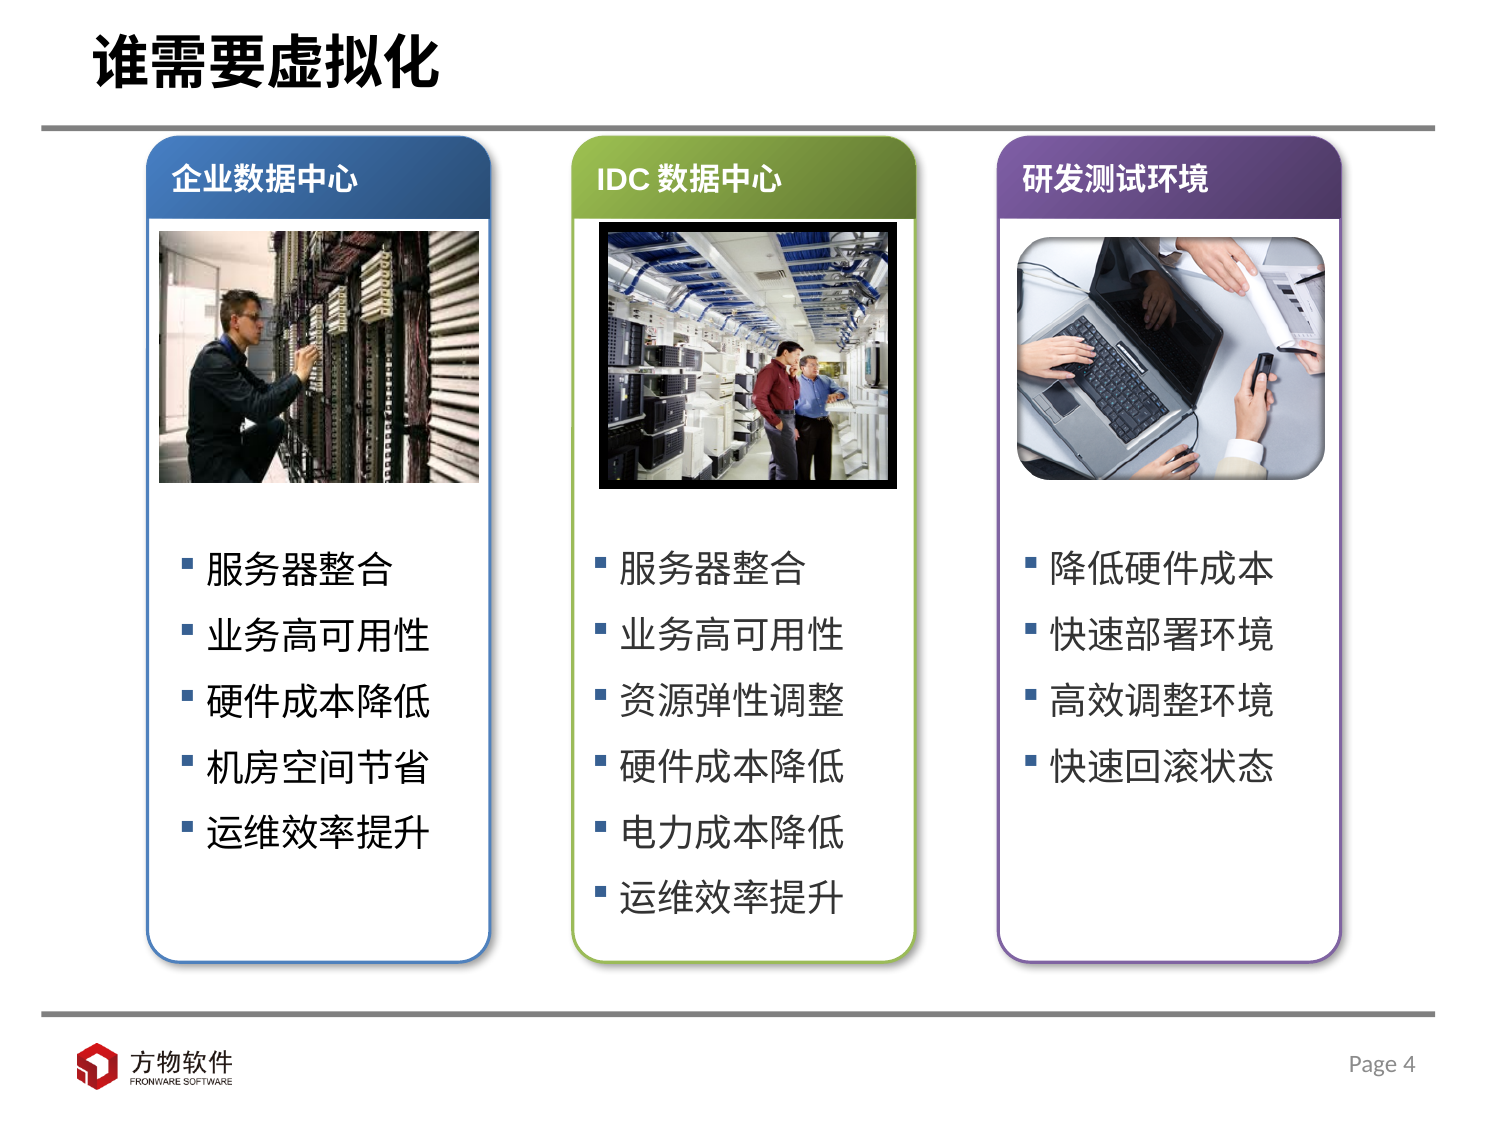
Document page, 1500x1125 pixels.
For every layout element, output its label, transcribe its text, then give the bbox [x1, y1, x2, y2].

text_box IDC数据中心 [570, 135, 918, 221]
text_box 服务器整合 业务高可用性 硬件成本降低 机房空间节省 运维效率提升 [171, 538, 496, 835]
text_box 企业数据中心 [145, 135, 493, 221]
title 谁需要虚拟化 [76, 19, 999, 102]
text_box [572, 221, 916, 963]
slide_number Page 4 [1080, 1023, 1431, 1102]
picture [1010, 231, 1332, 485]
text_box 降低硬件成本 快速部署环境 高效调整环境 快速回滚状态 [1014, 538, 1339, 835]
picture [608, 231, 888, 480]
picture [76, 1042, 232, 1090]
text_box [147, 221, 490, 963]
text_box 研发测试环境 [996, 135, 1343, 221]
text_box [998, 221, 1341, 963]
text_box 服务器整合 业务高可用性 资源弹性调整 硬件成本降低 电力成本降低 运维效率提升 [584, 538, 909, 929]
picture [159, 231, 479, 483]
